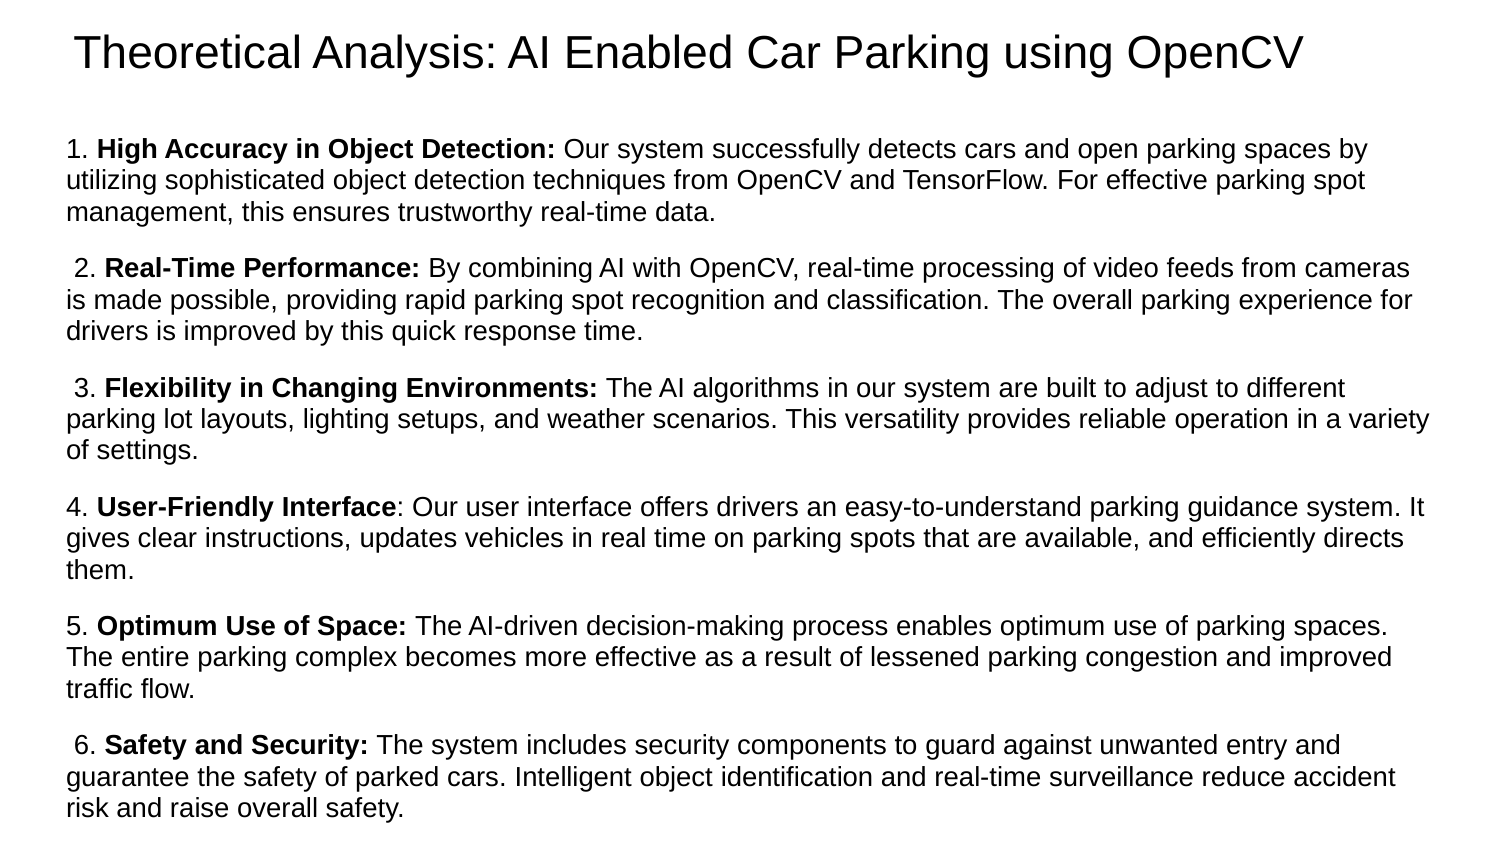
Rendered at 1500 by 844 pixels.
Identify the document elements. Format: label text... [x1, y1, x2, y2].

list 1. High Accuracy in Object Detection: Our system successfully detects cars and open parking spaces by utilizing sophisticated object detection techniques from OpenCV and TensorFlow. For effective parking spot management, this ensures trustworthy real-time data. 2. Real-Time Performance: By combining AI with OpenCV, real-time processing of video feeds from cameras is made possible, providing rapid parking spot recognition and classification. The overall parking experience for drivers is improved by this quick response time. 3. Flexibility in Changing Environments: The AI algorithms in our system are built to adjust to different parking lot layouts, lighting setups, and weather scenarios. This versatility provides reliable operation in a variety of settings. 4. User-Friendly Interface: Our user interface offers drivers an easy-to-understand parking guidance system. It gives clear instructions, updates vehicles in real time on parking spots that are available, and efficiently directs them. 5. Optimum Use of Space: The AI-driven decision-making process enables optimum use of parking spaces. The entire parking complex becomes more effective as a result of lessened parking congestion and improved traffic flow. 6. Safety and Security: The system includes security components to guard against unwanted entry and guarantee the safety of parked cars. Intelligent object identification and real-time surveillance reduce accident risk and raise overall safety. [51, 118, 1449, 832]
title Theoretical Analysis: AI Enabled Car Parking using OpenCV [58, 11, 1457, 106]
